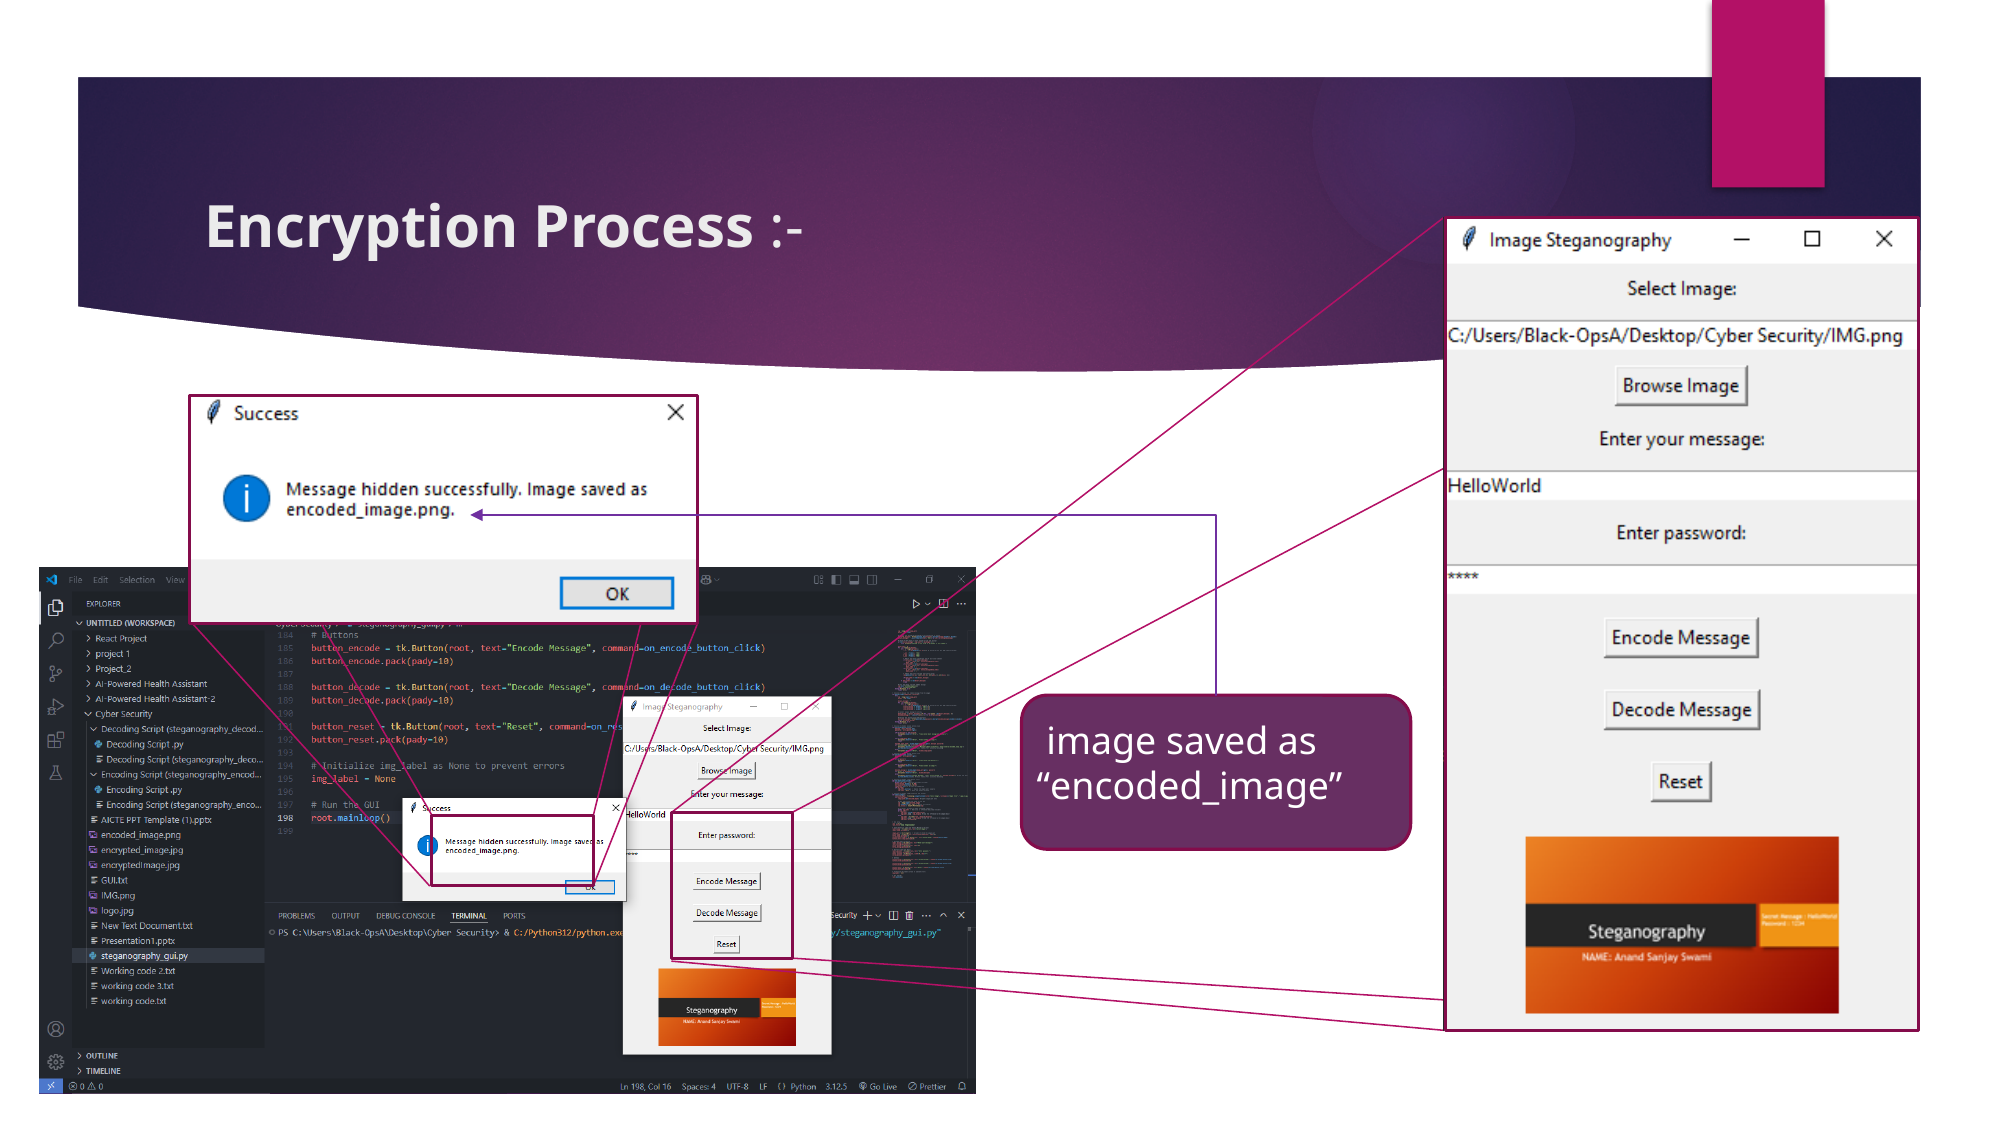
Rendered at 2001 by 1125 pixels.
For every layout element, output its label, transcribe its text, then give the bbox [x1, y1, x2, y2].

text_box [792, 217, 1441, 813]
title Encryption Process :- [189, 159, 1627, 276]
picture [1443, 217, 1919, 1031]
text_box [593, 633, 698, 887]
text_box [189, 633, 430, 887]
picture [189, 392, 698, 625]
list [39, 567, 977, 1095]
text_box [752, 231, 934, 979]
text_box [1019, 822, 1413, 851]
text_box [671, 960, 787, 1031]
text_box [792, 957, 1438, 1031]
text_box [671, 217, 790, 813]
